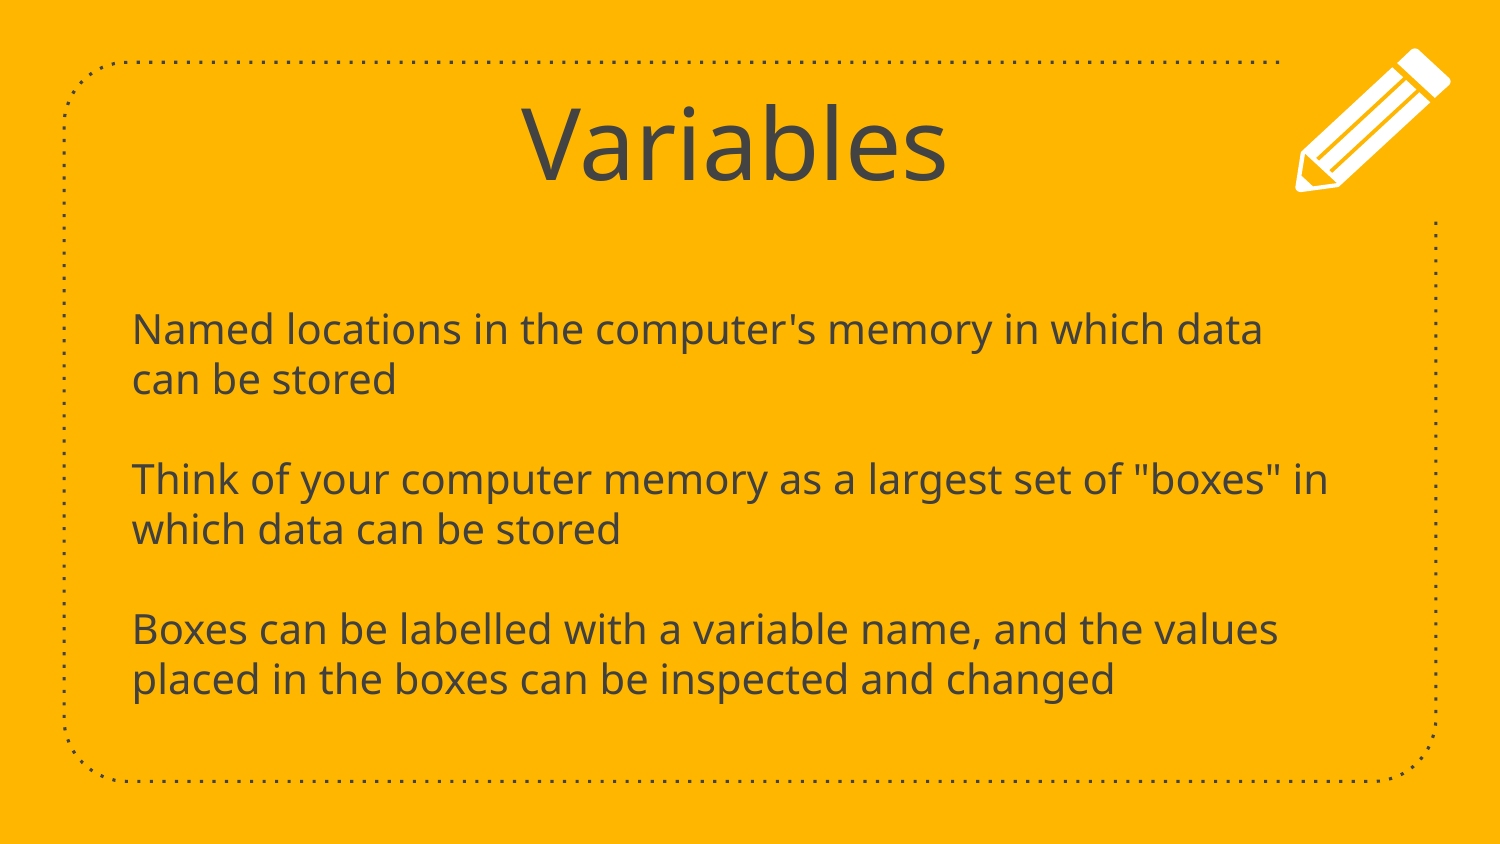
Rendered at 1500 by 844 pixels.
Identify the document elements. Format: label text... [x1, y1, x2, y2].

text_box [1295, 48, 1451, 193]
title Variables [98, 25, 1373, 216]
text_box Named locations in the computer's memory in which data can be stored Think of your computer memory as a largest set of "boxes" in which data can be stored Boxes can be labelled with a variable name, and the values placed in the boxes can be inspected and changed [116, 295, 1355, 710]
